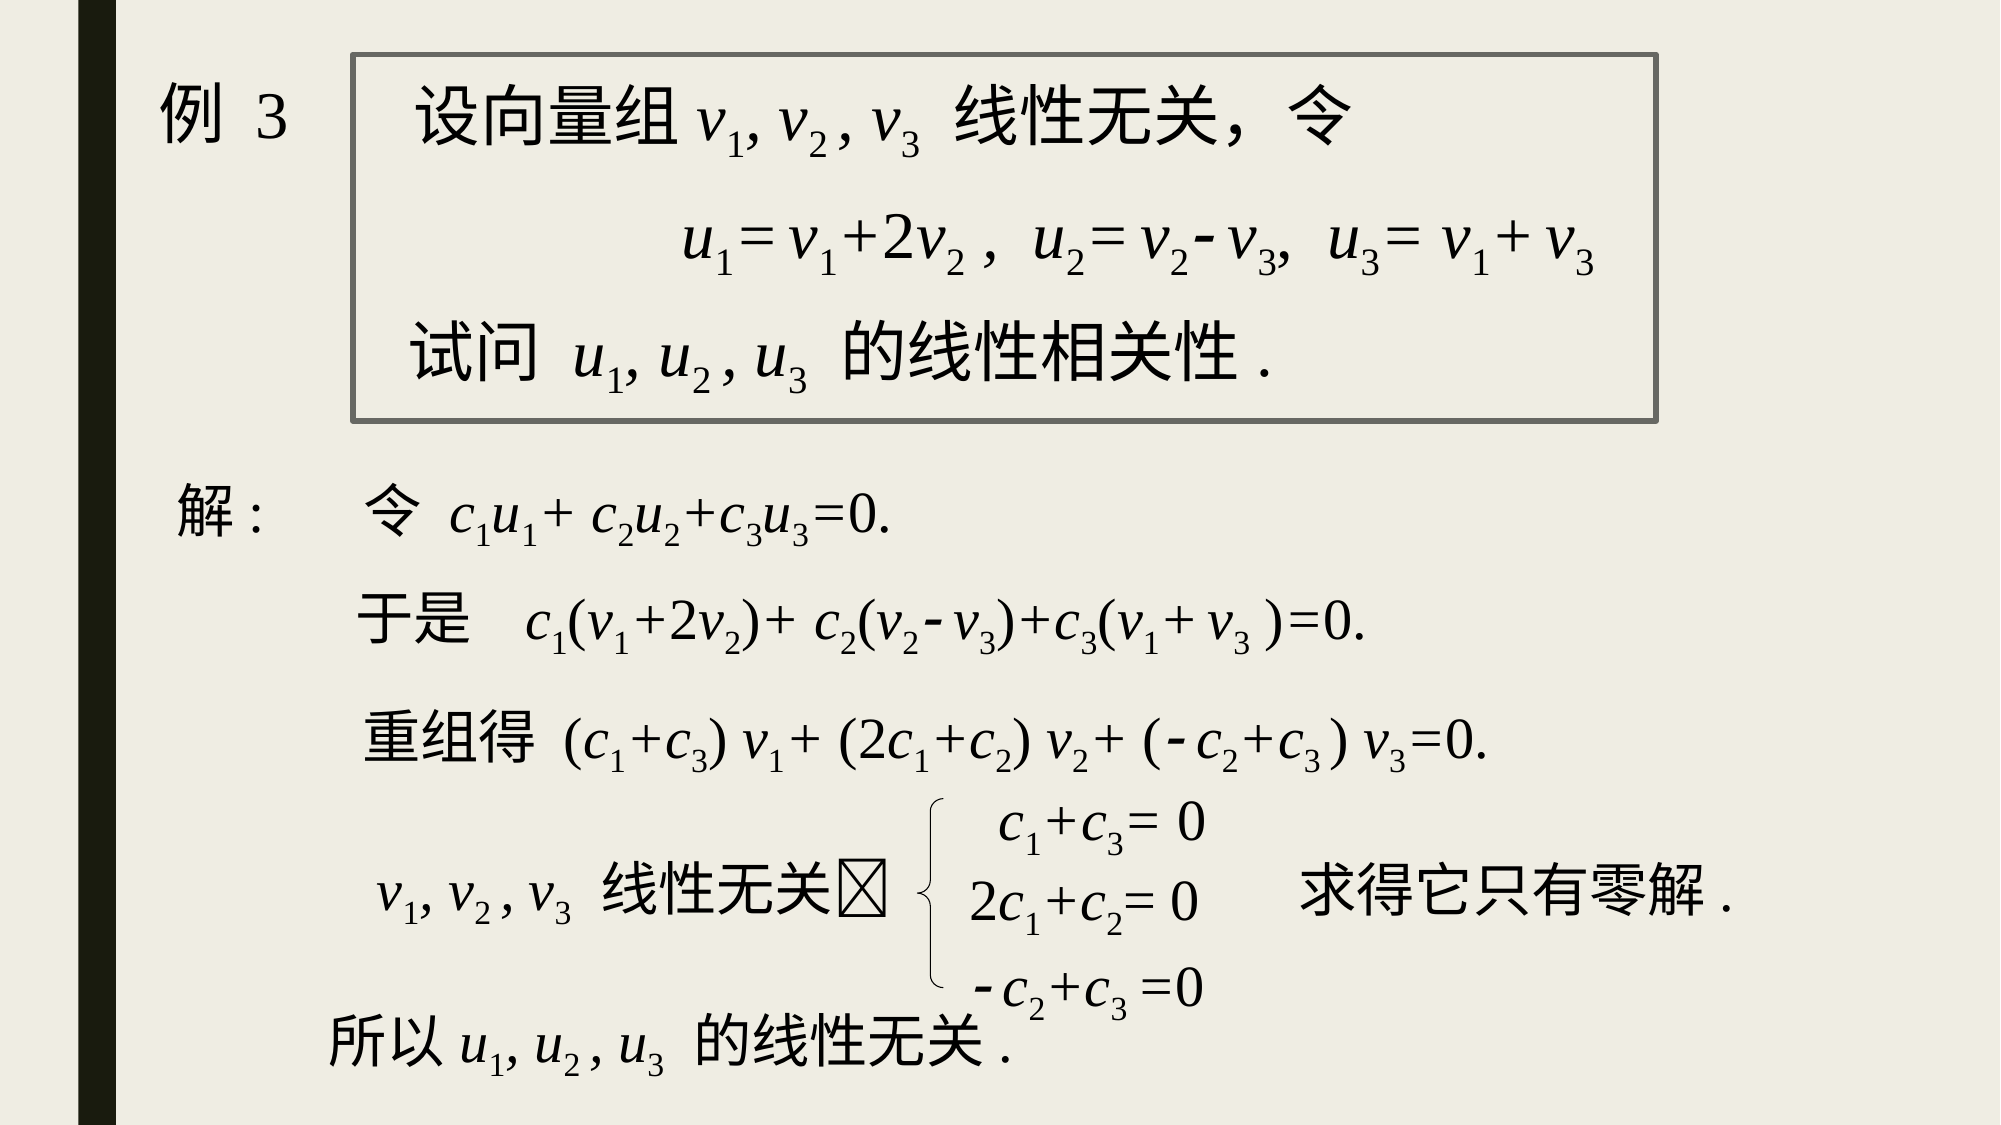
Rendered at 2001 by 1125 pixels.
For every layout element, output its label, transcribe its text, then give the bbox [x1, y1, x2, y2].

text_box 于是 c1(v1+2v2)+ c2(v2 v3)+c3(v1+ v3 )=0. [340, 574, 1383, 669]
text_box 令 c1u1+ c2u2+c3u3=0. [349, 466, 908, 561]
text_box 设向量组v1, v2 , v3 线性无关，令 [352, 66, 1373, 173]
text_box 所以u1, u2 , u3 的线性无关. [314, 996, 1028, 1091]
text_box [929, 939, 944, 989]
text_box [929, 798, 944, 844]
text_box c1+c3= 0 [969, 775, 1222, 870]
text_box 试问 u1, u2 , u3 的线性相关性. [393, 302, 1289, 409]
text_box 求得它只有零解. [1283, 846, 1768, 931]
text_box v1, v2 , v3 线性无关 [362, 844, 969, 939]
text_box  c2+c3 =0 [954, 940, 1220, 1035]
text_box 2c1+c2= 0 [940, 854, 1215, 950]
text_box 解: [161, 466, 294, 552]
text_box [350, 52, 1659, 424]
text_box u1= v1+2v2 , u2= v2 v3, u3= v1+ v3 [666, 184, 1627, 291]
text_box 例 3 [143, 64, 304, 160]
text_box 重组得 (c1+c3) v1+ (2c1+c2) v2+ ( c2+c3 ) v3=0. [347, 692, 1505, 787]
